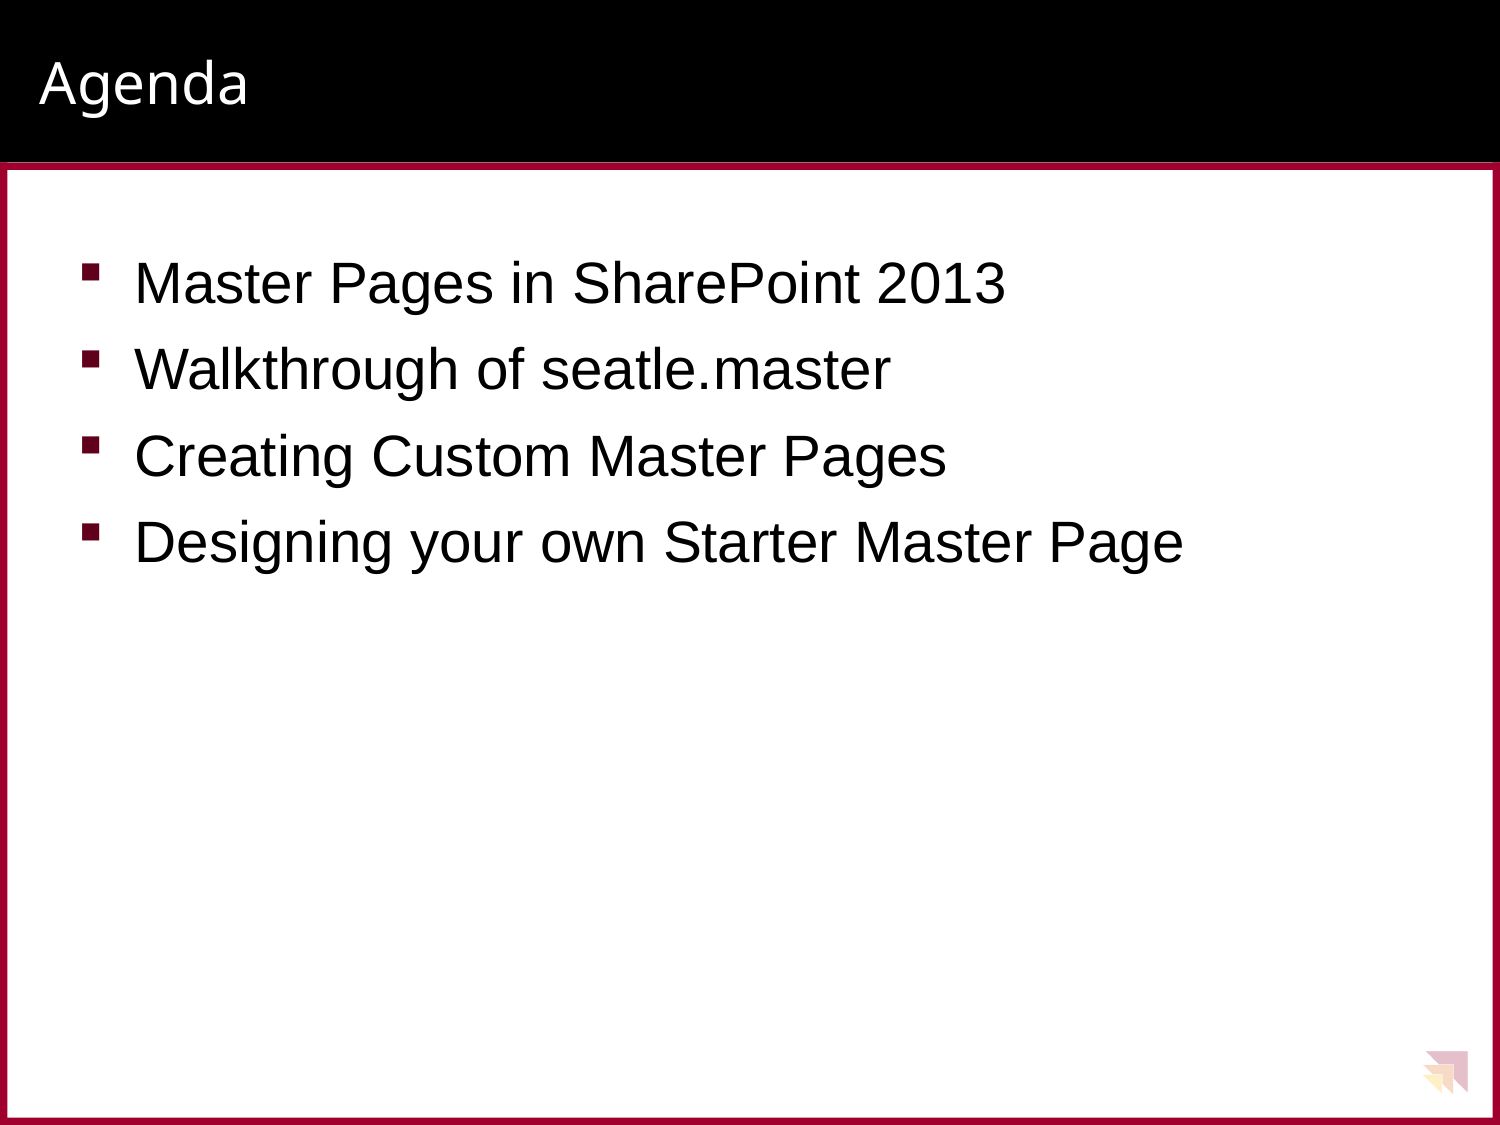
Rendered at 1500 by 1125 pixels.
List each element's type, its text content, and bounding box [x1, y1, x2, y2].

title Agenda [24, 12, 1438, 150]
list Master Pages in SharePoint 2013 Walkthrough of seatle.master Creating Custom Master Pages Designing your own Starter Master Page [62, 237, 1438, 1088]
